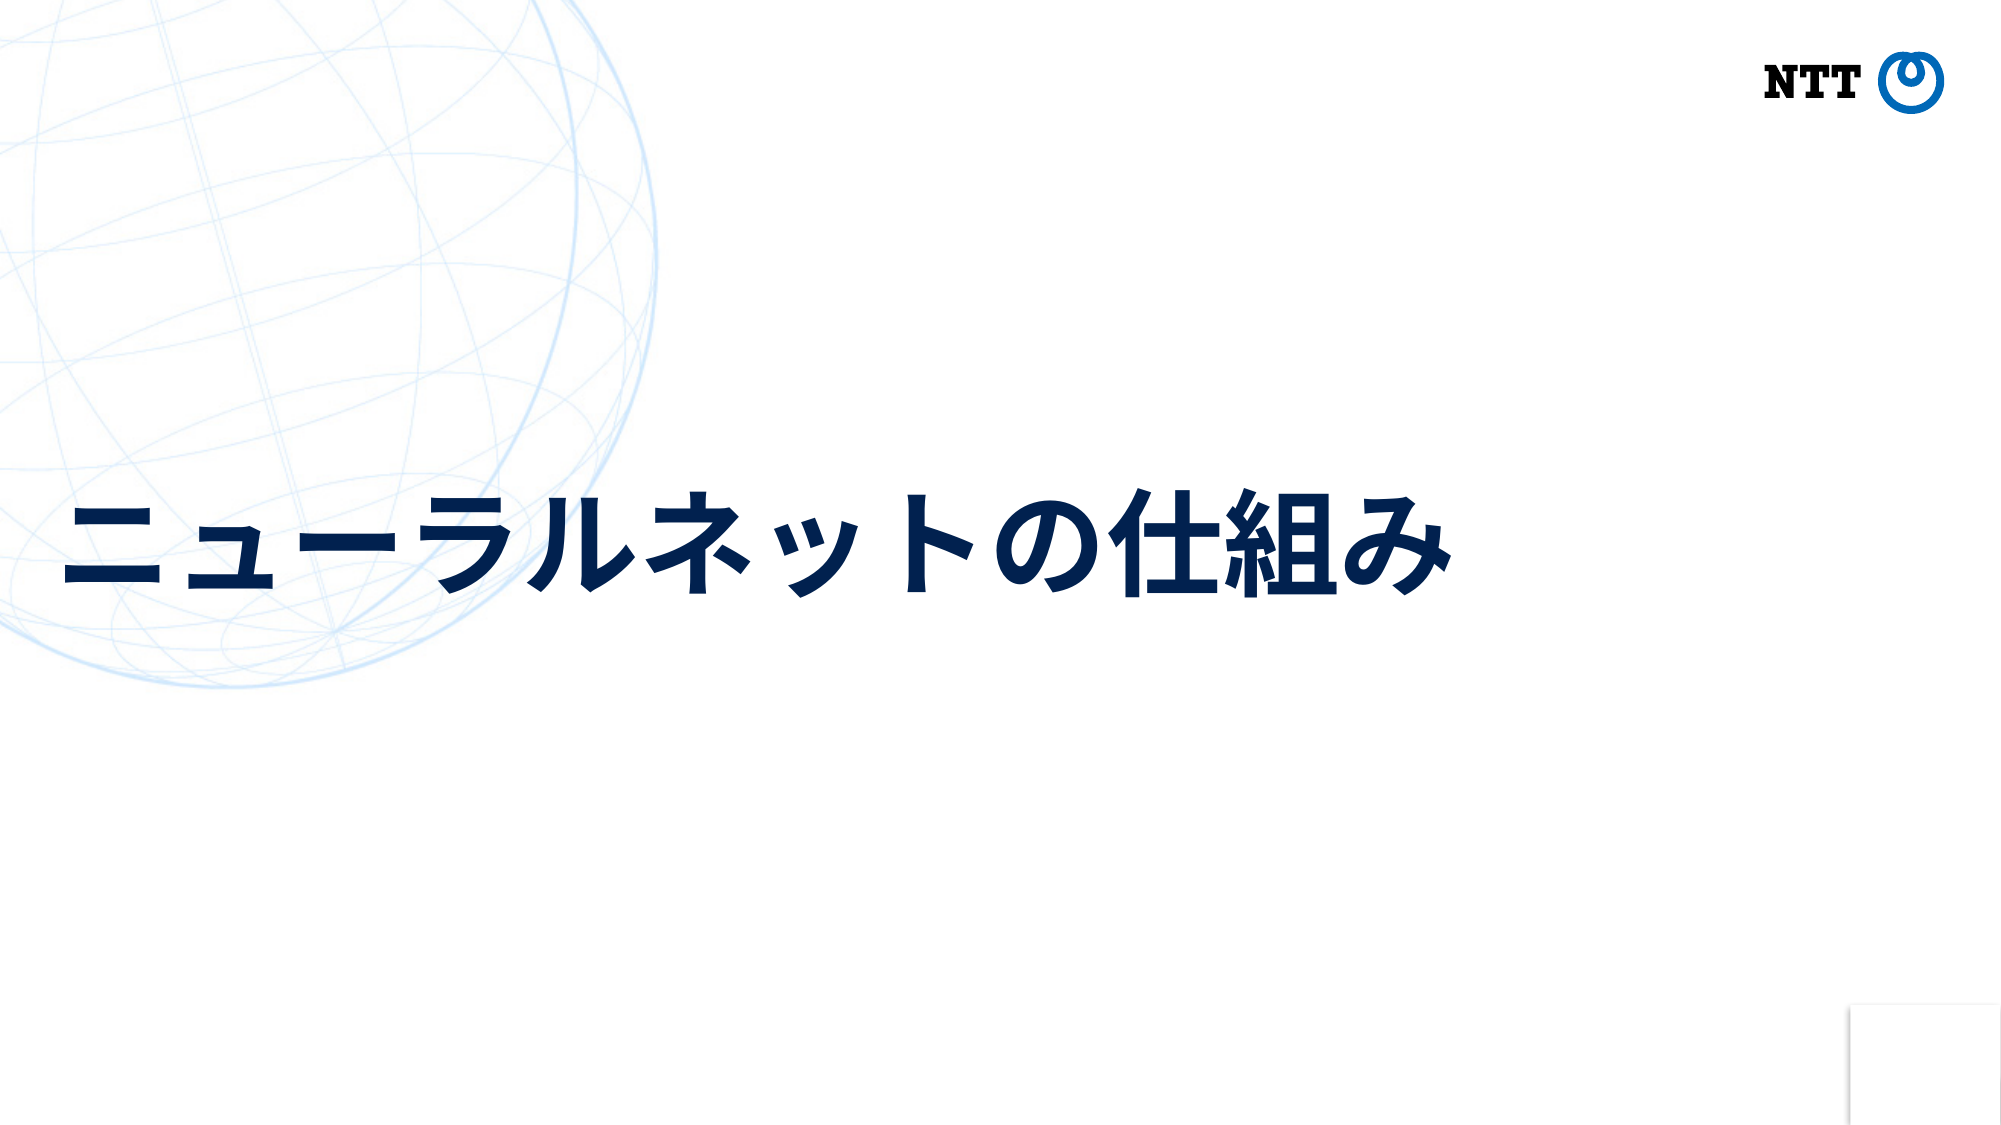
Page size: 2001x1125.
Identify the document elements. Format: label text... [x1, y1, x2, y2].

title ニューラルネットの仕組み [55, 460, 1945, 623]
picture [0, 0, 681, 720]
